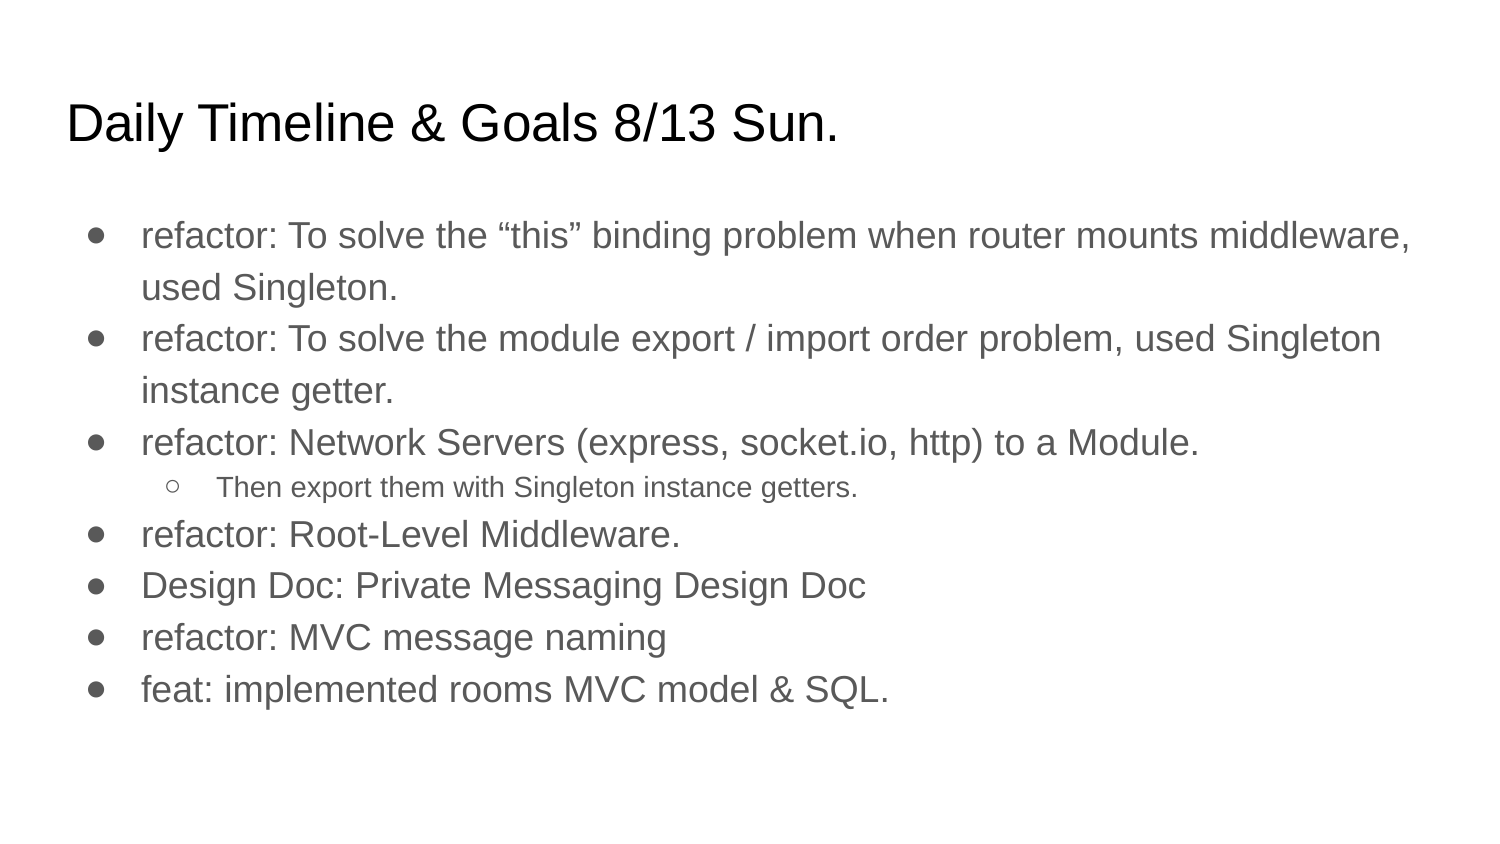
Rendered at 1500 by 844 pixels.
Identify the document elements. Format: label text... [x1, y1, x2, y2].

list refactor: To solve the “this” binding problem when router mounts middleware, used Singleton. refactor: To solve the module export / import order problem, used Singleton instance getter. refactor: Network Servers (express, socket.io, http) to a Module. Then export them with Singleton instance getters. refactor: Root-Level Middleware. Design Doc: Private Messaging Design Doc refactor: MVC message naming feat: implemented rooms MVC model & SQL. [51, 189, 1449, 750]
title Daily Timeline & Goals 8/13 Sun. [51, 72, 1449, 167]
